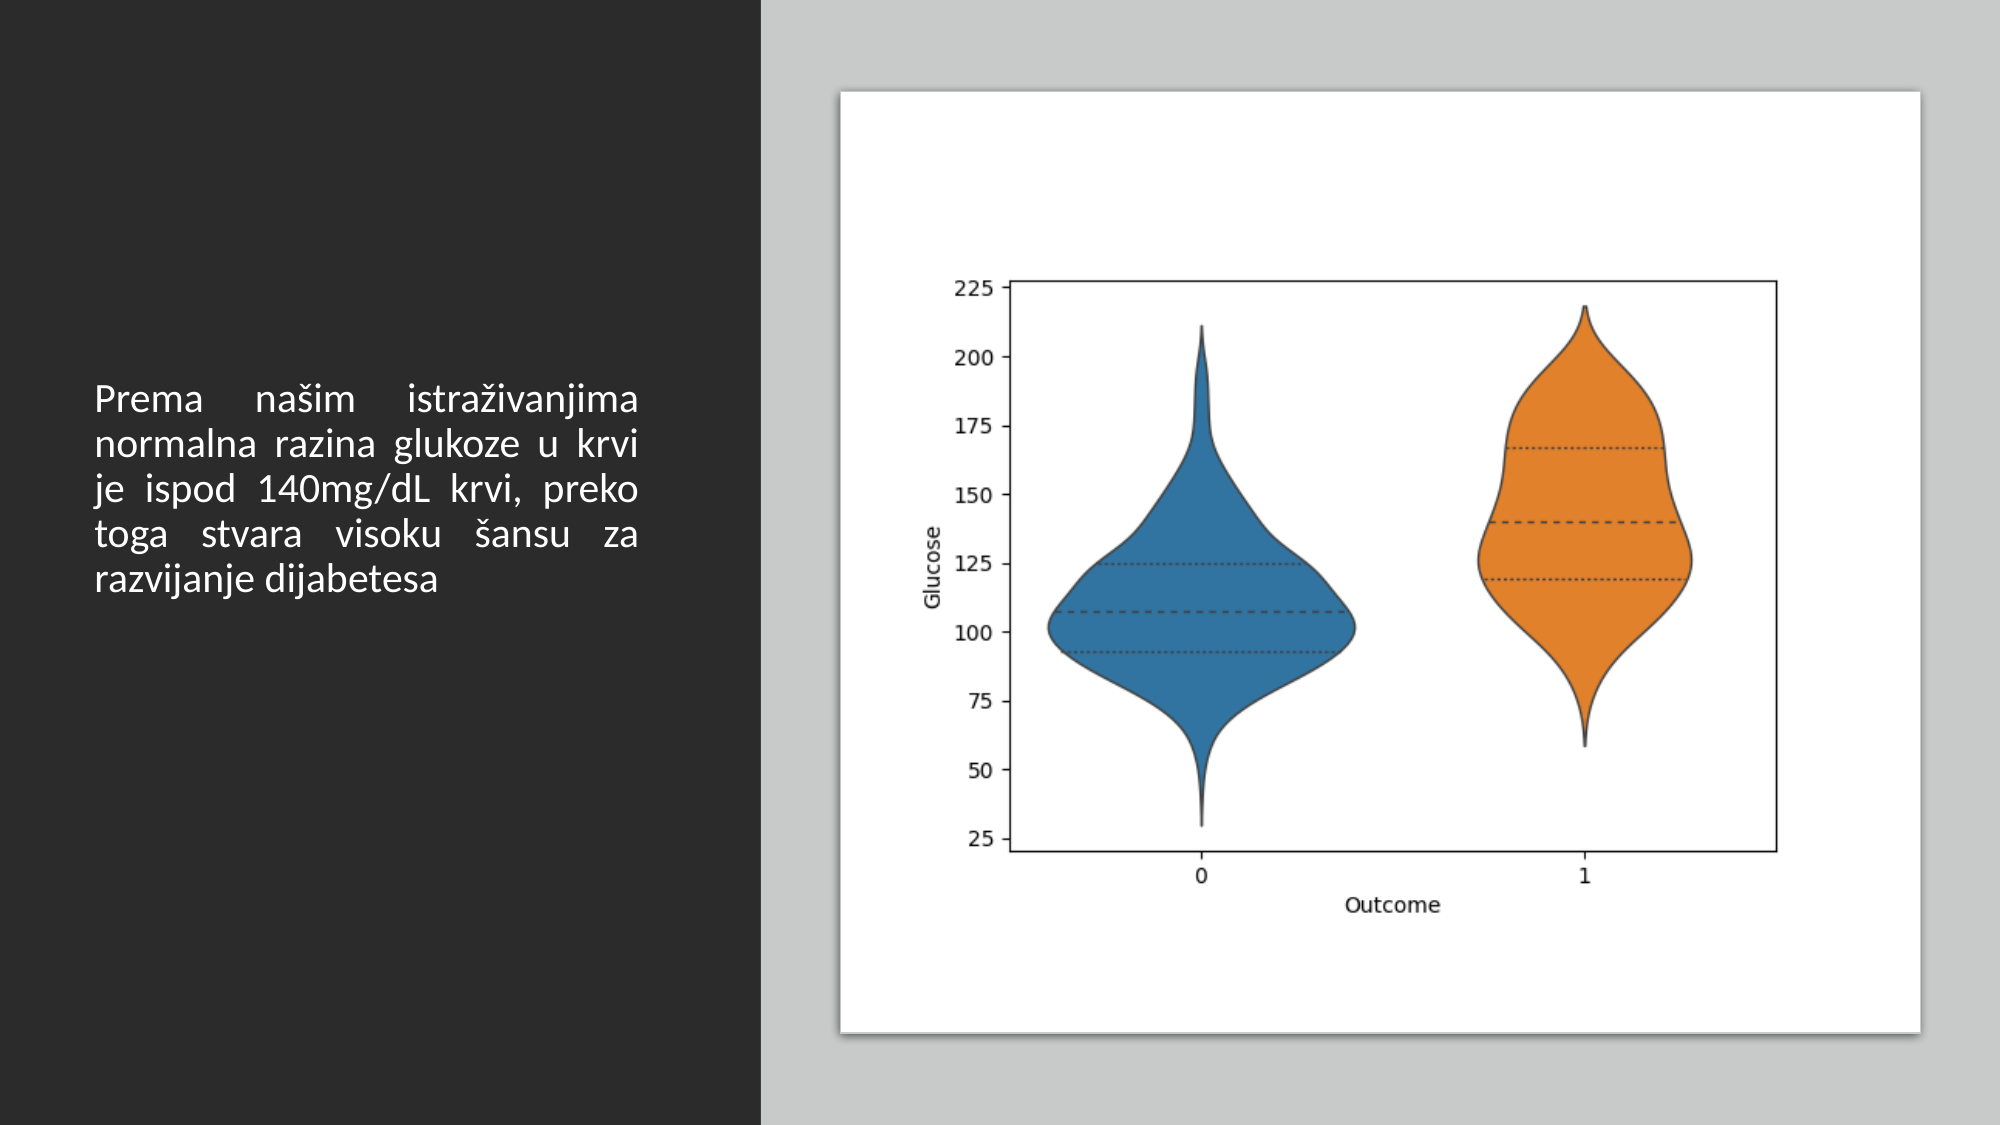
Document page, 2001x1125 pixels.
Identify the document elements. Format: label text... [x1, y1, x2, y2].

text_box Prema našim istraživanjima normalna razina glukoze u krvi je ispod 140mg/dL krvi, preko toga stvara visoku šansu za razvijanje dijabetesa [79, 369, 655, 990]
picture [886, 191, 1875, 933]
text_box [839, 90, 1922, 1034]
text_box [760, 0, 2000, 1125]
